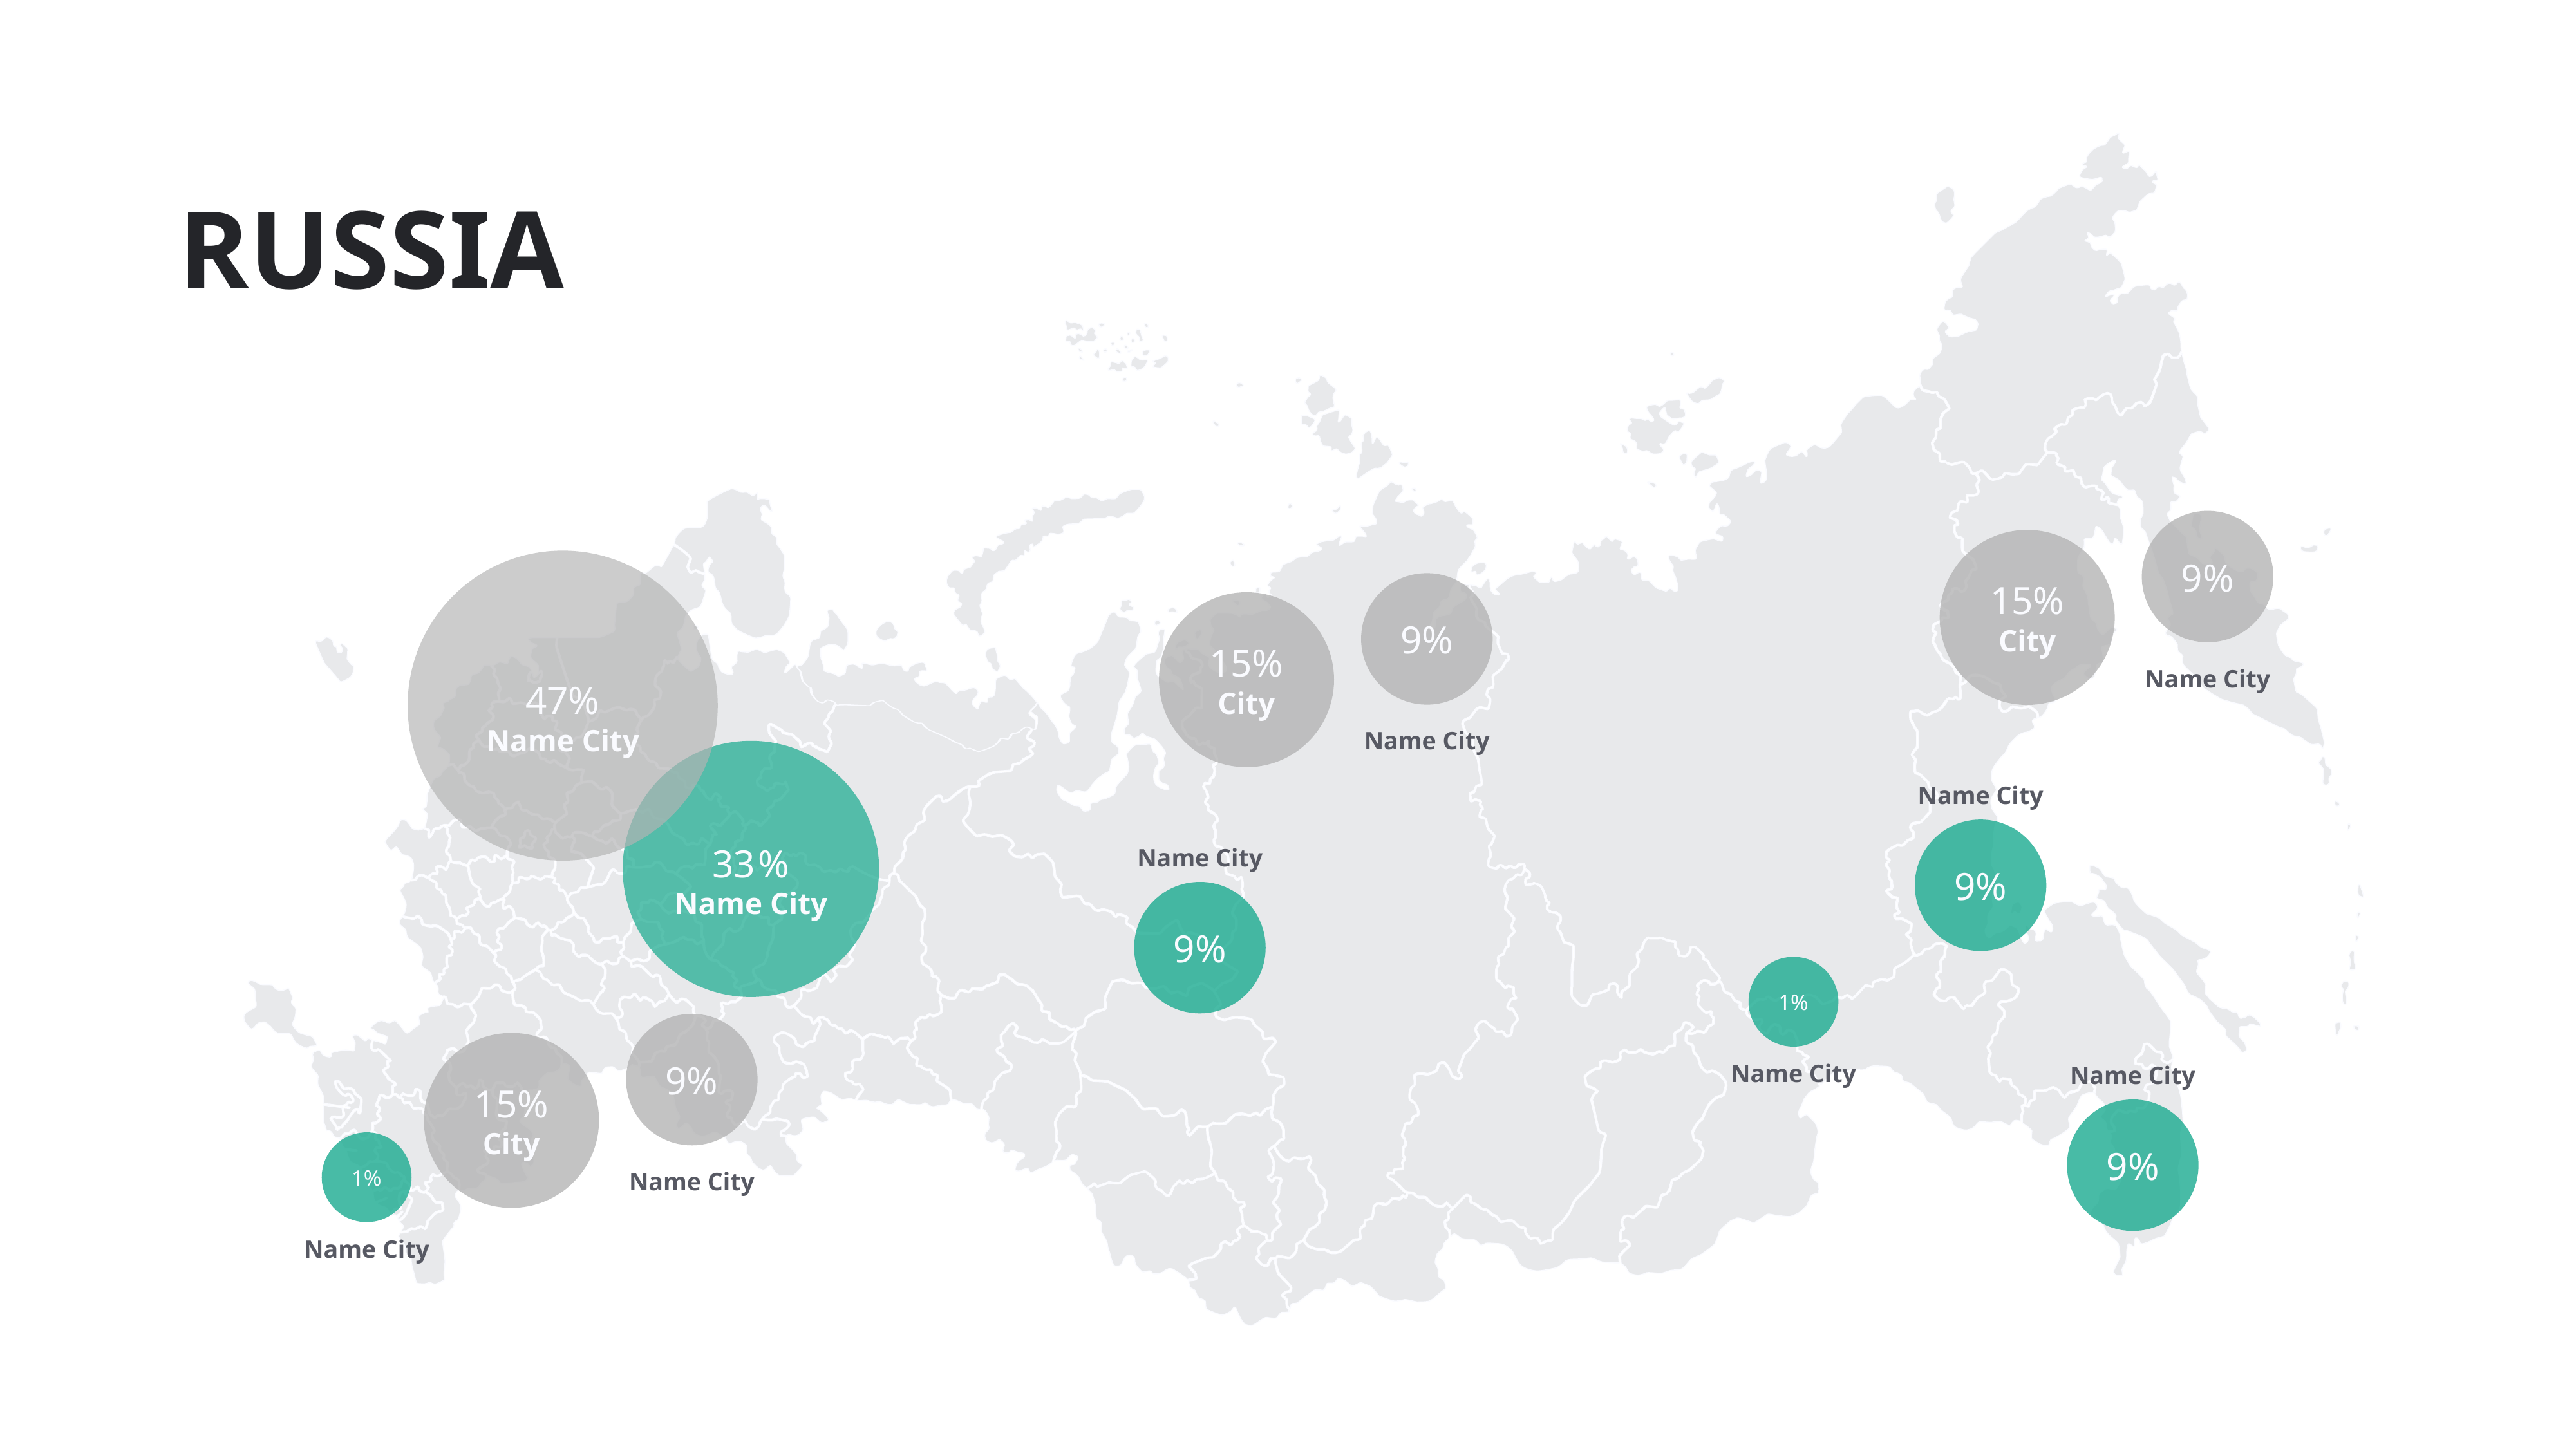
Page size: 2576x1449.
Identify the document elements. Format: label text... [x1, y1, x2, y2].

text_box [2004, 1048, 2262, 1231]
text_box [1664, 957, 1923, 1119]
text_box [243, 131, 2364, 1327]
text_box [2079, 510, 2336, 724]
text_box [1852, 769, 2109, 951]
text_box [1071, 830, 1329, 1014]
title RUSSIA [169, 176, 239, 458]
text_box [563, 1013, 821, 1227]
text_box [1298, 573, 1556, 787]
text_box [238, 1132, 496, 1295]
